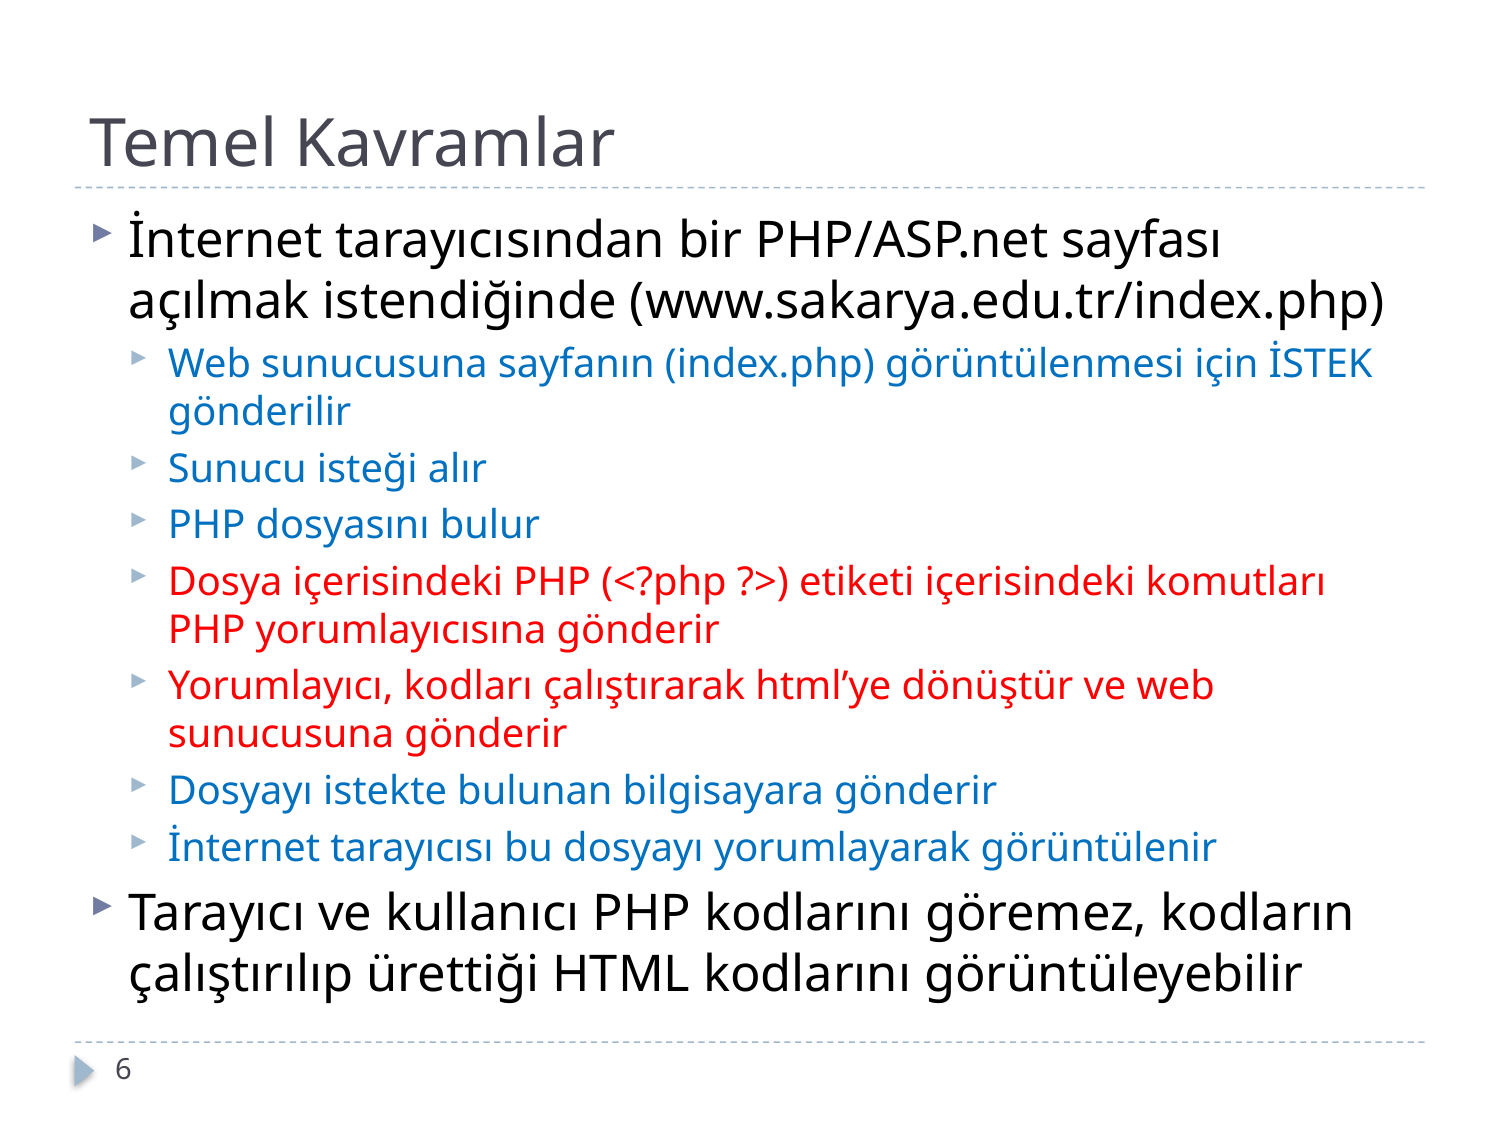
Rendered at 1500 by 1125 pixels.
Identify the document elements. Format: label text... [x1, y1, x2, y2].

title Temel Kavramlar [75, 24, 1425, 188]
list İnternet tarayıcısından bir PHP/ASP.net sayfası açılmak istendiğinde (www.sakarya.edu.tr/index.php) Web sunucusuna sayfanın (index.php) görüntülenmesi için İSTEK gönderilir Sunucu isteği alır PHP dosyasını bulur Dosya içerisindeki PHP (<?php ?>) etiketi içerisindeki komutları PHP yorumlayıcısına gönderir Yorumlayıcı, kodları çalıştırarak html’ye dönüştür ve web sunucusuna gönderir Dosyayı istekte bulunan bilgisayara gönderir İnternet tarayıcısı bu dosyayı yorumlayarak görüntülenir Tarayıcı ve kullanıcı PHP kodlarını göremez, kodların çalıştırılıp ürettiği HTML kodlarını görüntüleyebilir [75, 200, 1425, 1103]
slide_number 6 [100, 1042, 426, 1103]
